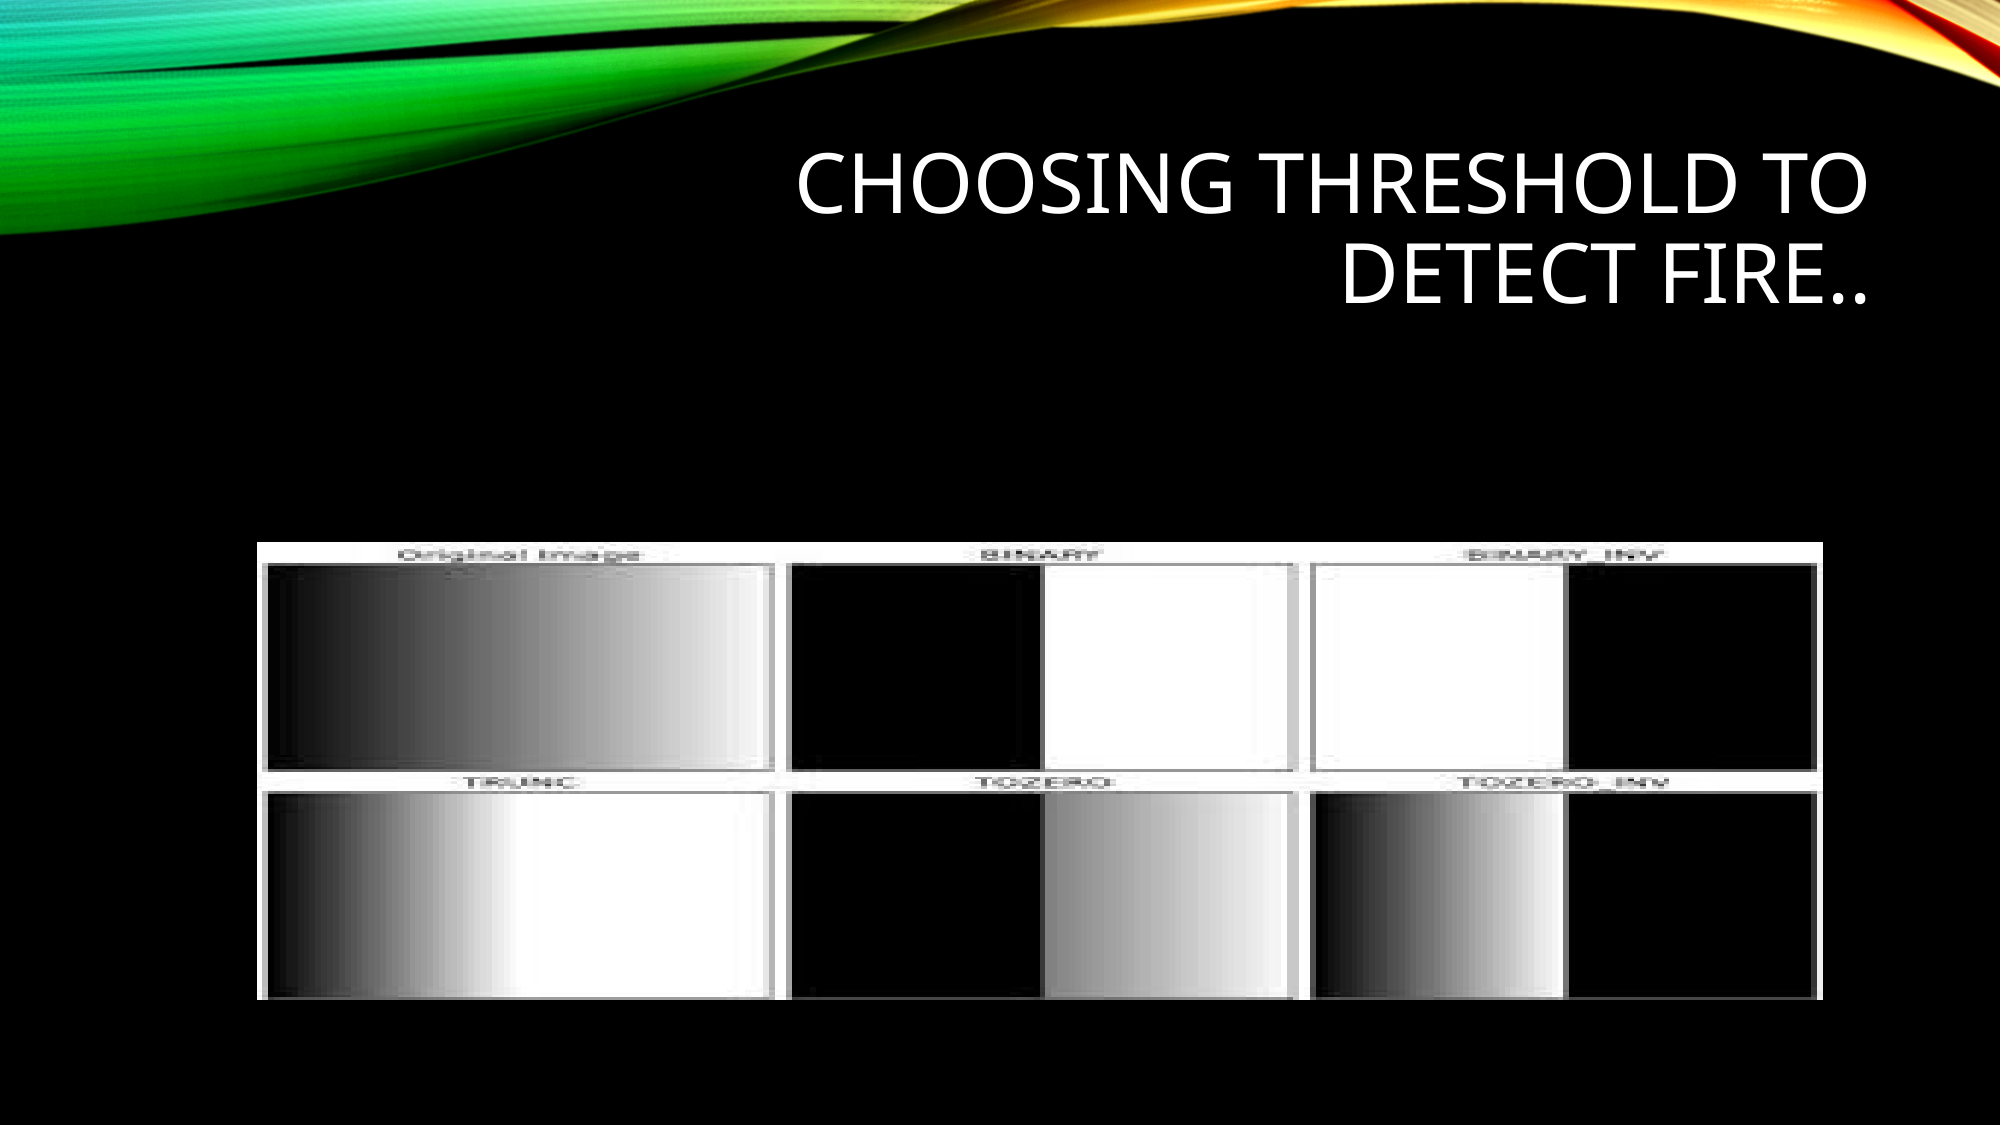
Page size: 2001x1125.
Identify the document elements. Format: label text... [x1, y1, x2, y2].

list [256, 542, 1824, 1000]
picture [0, 0, 2000, 237]
title Choosing Threshold to detect fire.. [474, 125, 1888, 338]
